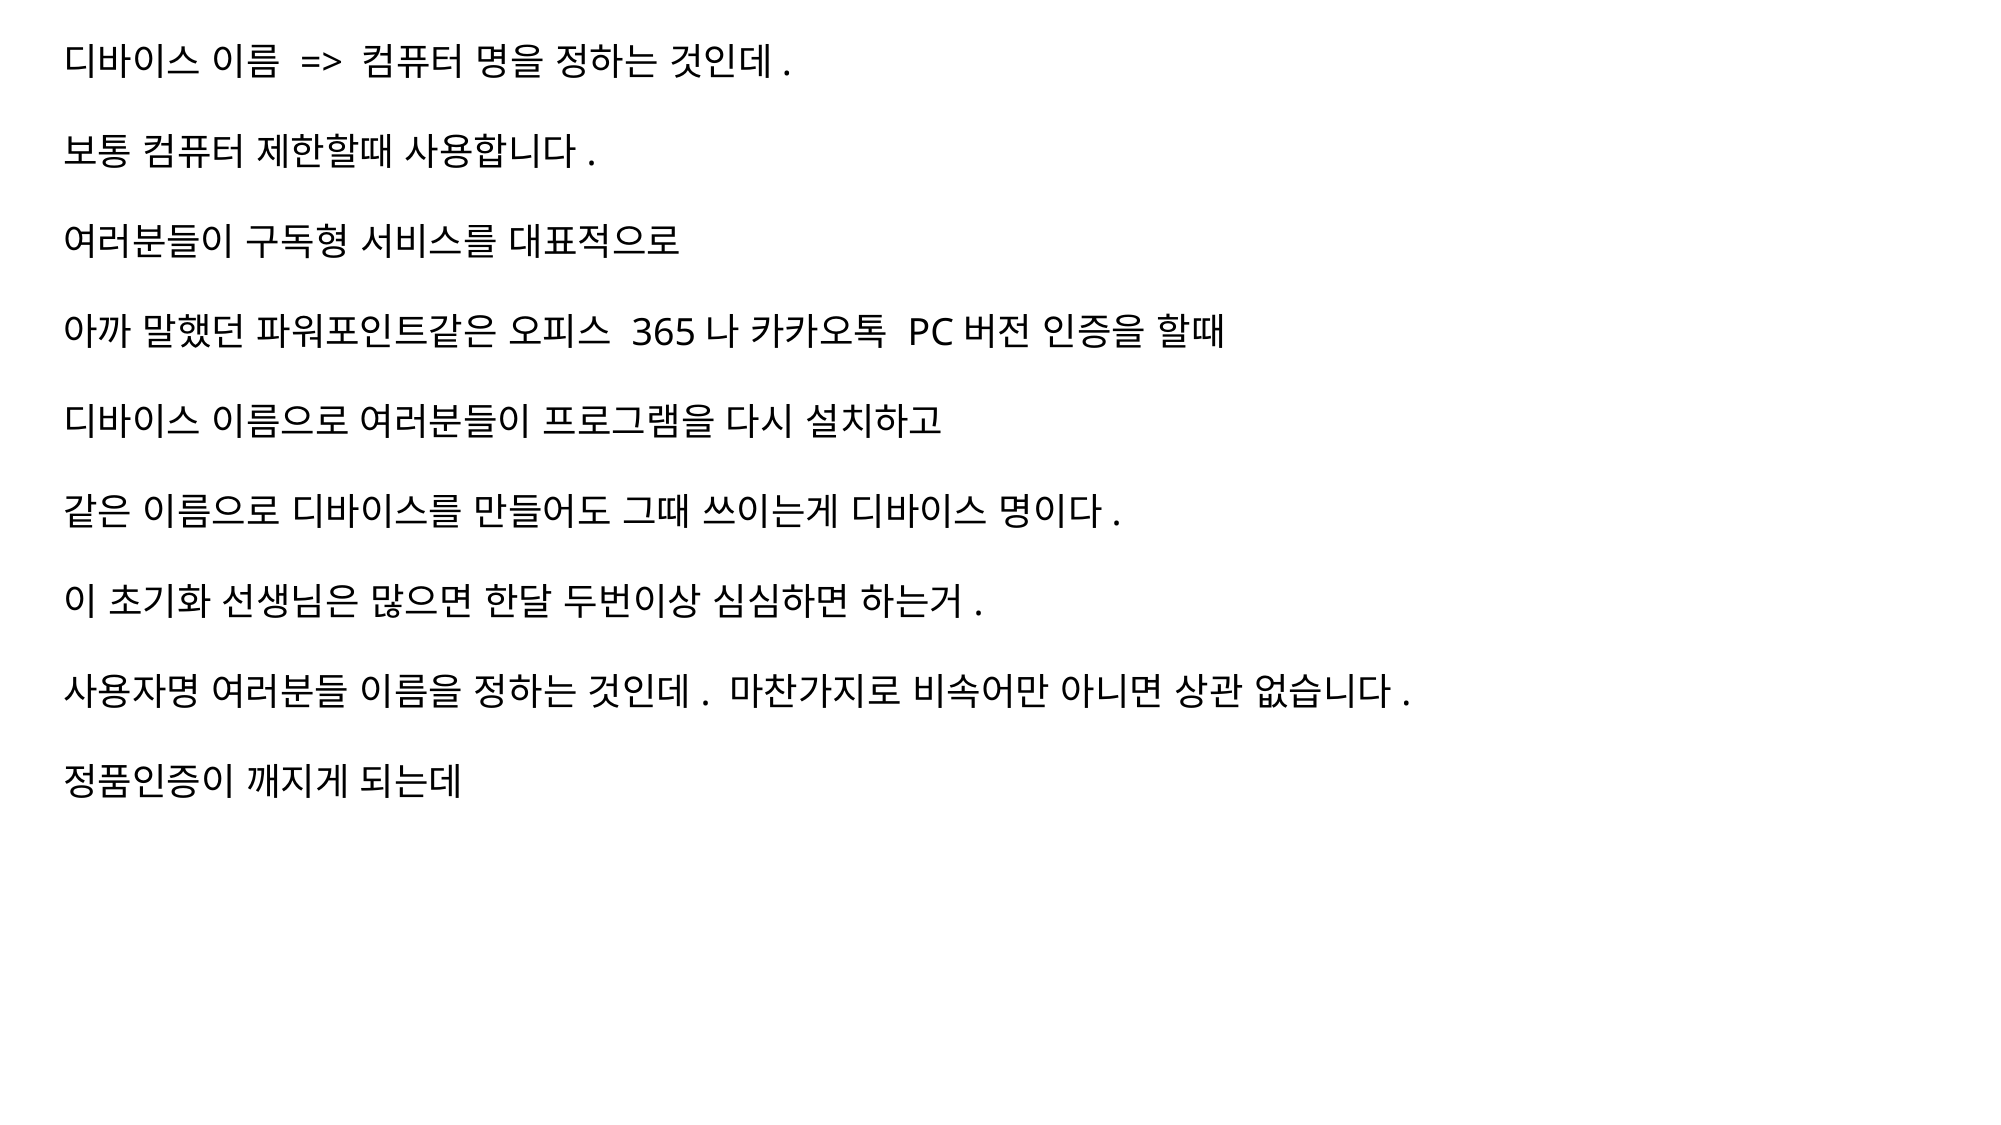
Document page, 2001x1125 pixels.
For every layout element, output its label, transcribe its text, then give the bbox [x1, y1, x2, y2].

text_box 디바이스 이름 => 컴퓨터 명을 정하는 것인데. 보통 컴퓨터 제한할때 사용합니다. 여러분들이 구독형 서비스를 대표적으로 아까 말했던 파워포인트같은 오피스 365나 카카오톡 PC버전 인증을 할때 디바이스 이름으로 여러분들이 프로그램을 다시 설치하고 같은 이름으로 디바이스를 만들어도 그때 쓰이는게 디바이스 명이다. 이 초기화 선생님은 많으면 한달 두번이상 심심하면 하는거. 사용자명 여러분들 이름을 정하는 것인데. 마찬가지로 비속어만 아니면 상관 없습니다. 정품인증이 깨지게 되는데 [48, 30, 1675, 811]
